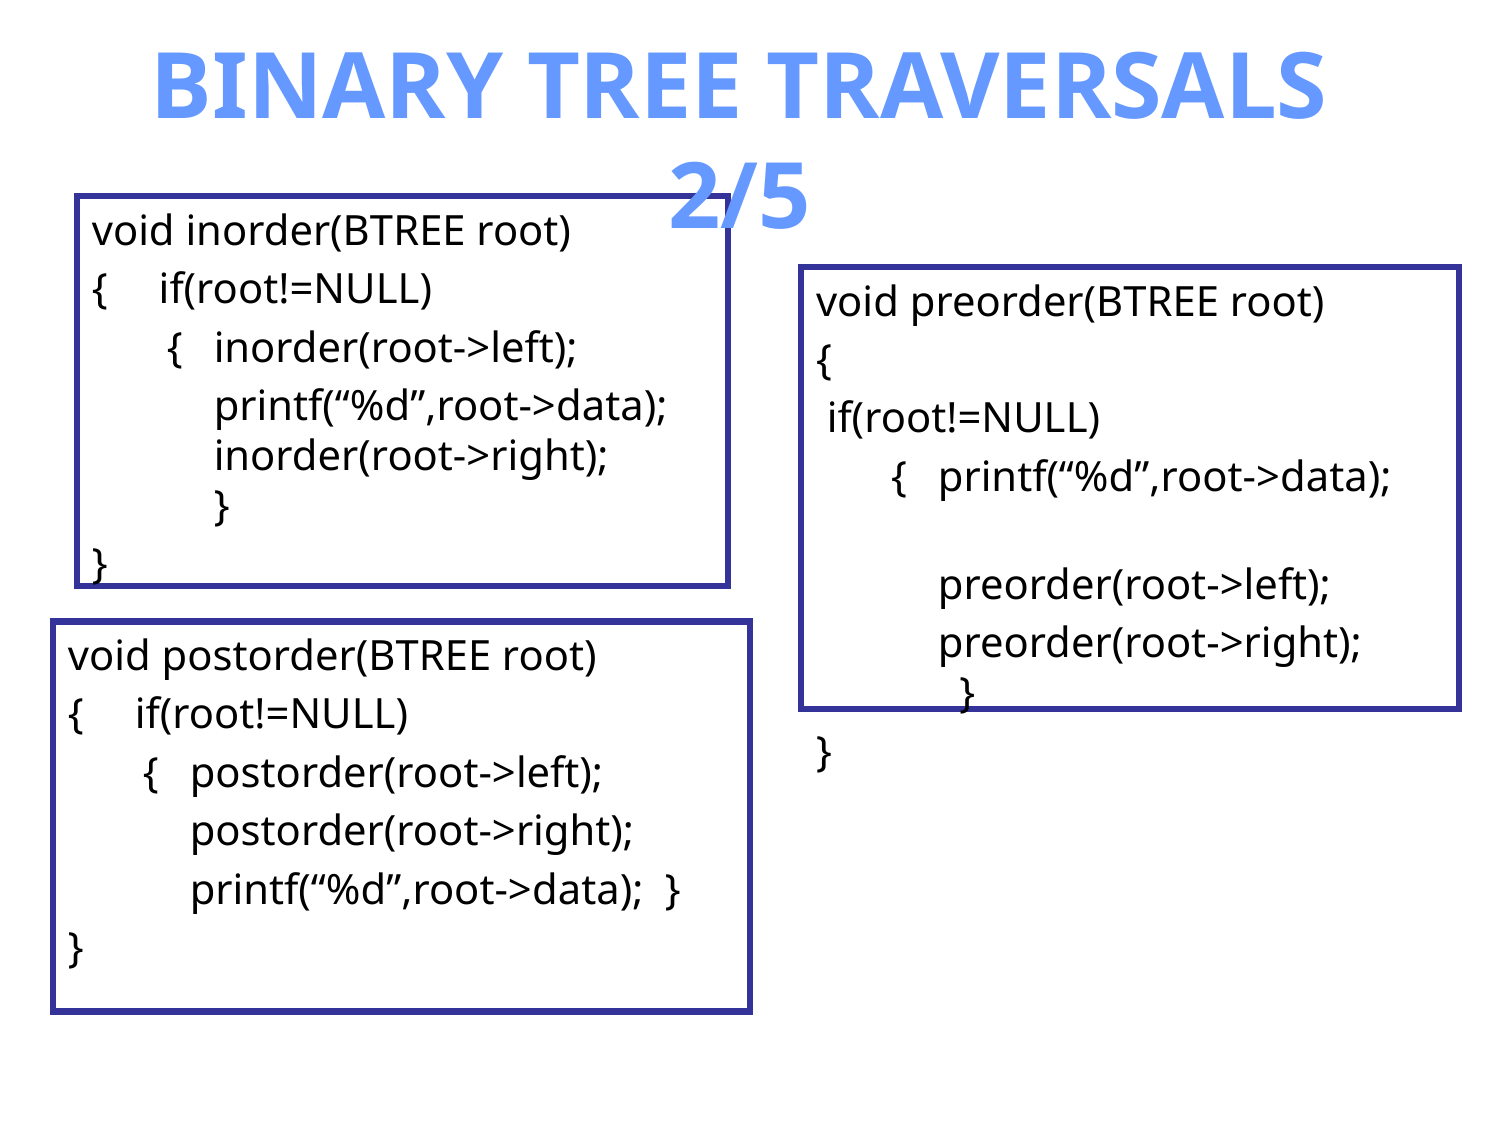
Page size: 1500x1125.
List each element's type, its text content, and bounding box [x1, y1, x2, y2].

list void inorder(BTREE root) { if(root!=NULL) { inorder(root->left); printf(“%d”,root->data); inorder(root->right); } } [76, 231, 729, 587]
text_box void postorder(BTREE root) { if(root!=NULL) { postorder(root->left); postorder(root->right); printf(“%d”,root->data); } } [53, 621, 750, 1012]
text_box void preorder(BTREE root) { if(root!=NULL) { printf(“%d”,root->data); preorder(root->left); preorder(root->right); } } [801, 267, 1459, 709]
text_box BINARY TREE TRAVERSALS 2/5 [64, 42, 1415, 231]
